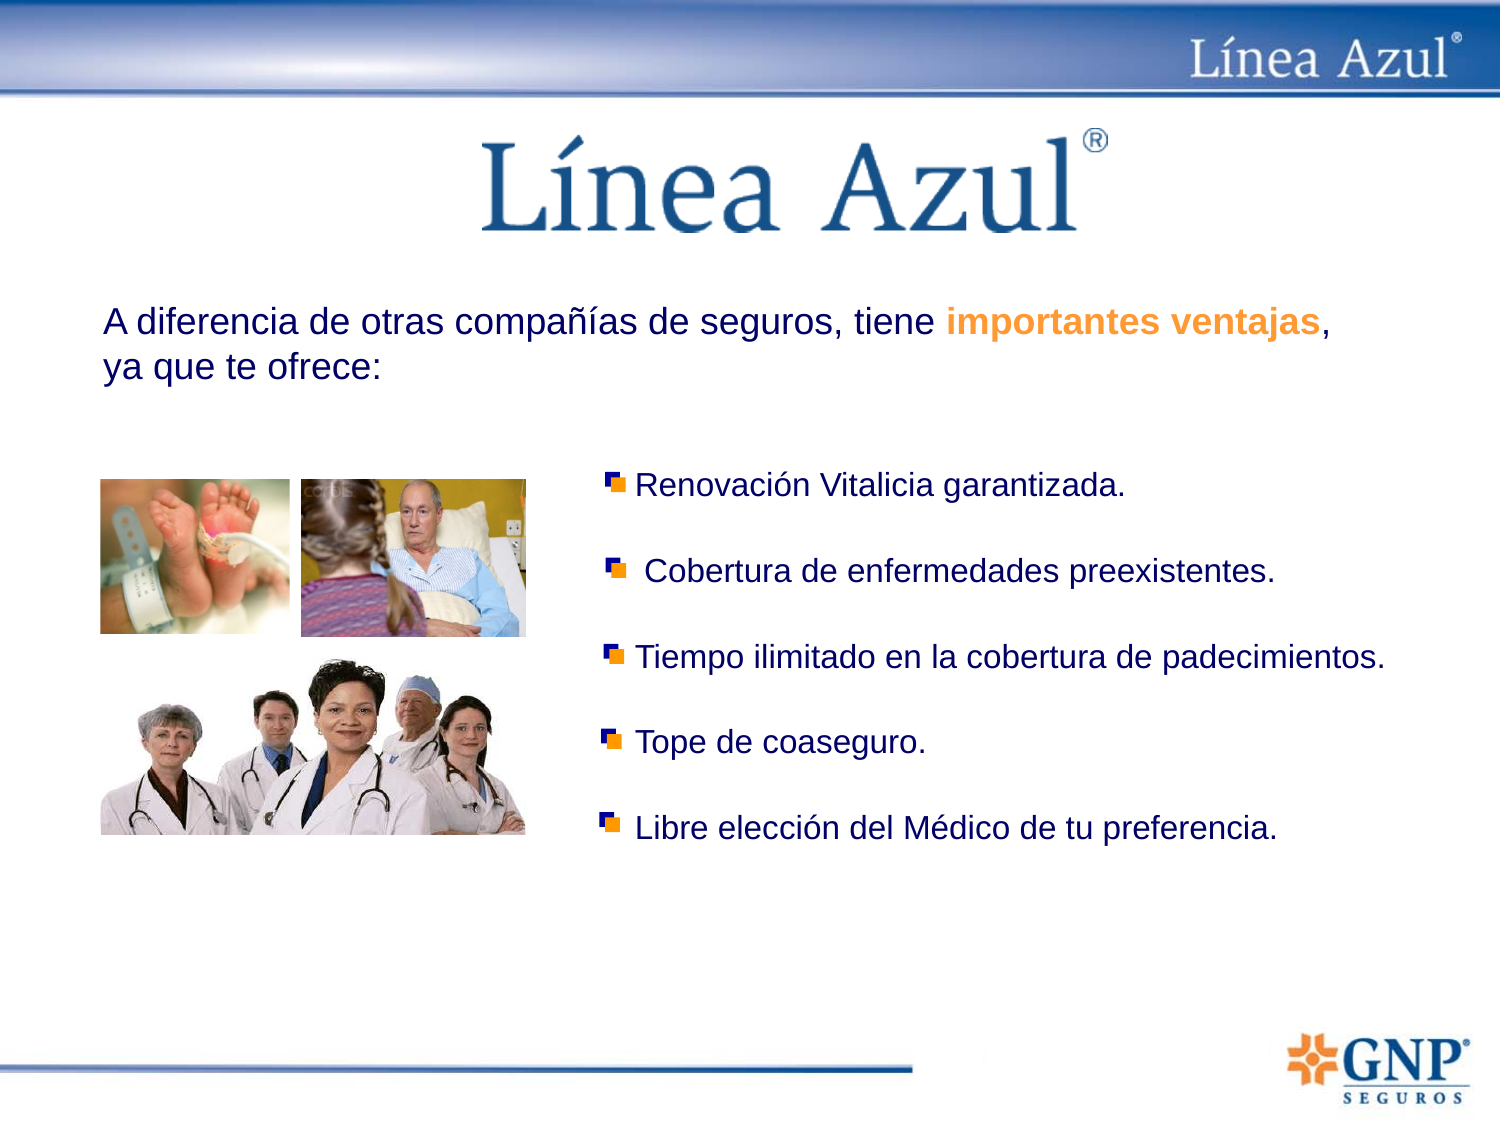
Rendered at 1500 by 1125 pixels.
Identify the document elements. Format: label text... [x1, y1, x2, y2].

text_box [599, 455, 1448, 913]
text_box A diferencia de otras compañías de seguros, tiene importantes ventajas, ya que te ofrece: [88, 289, 1395, 394]
picture [0, 0, 1500, 1125]
